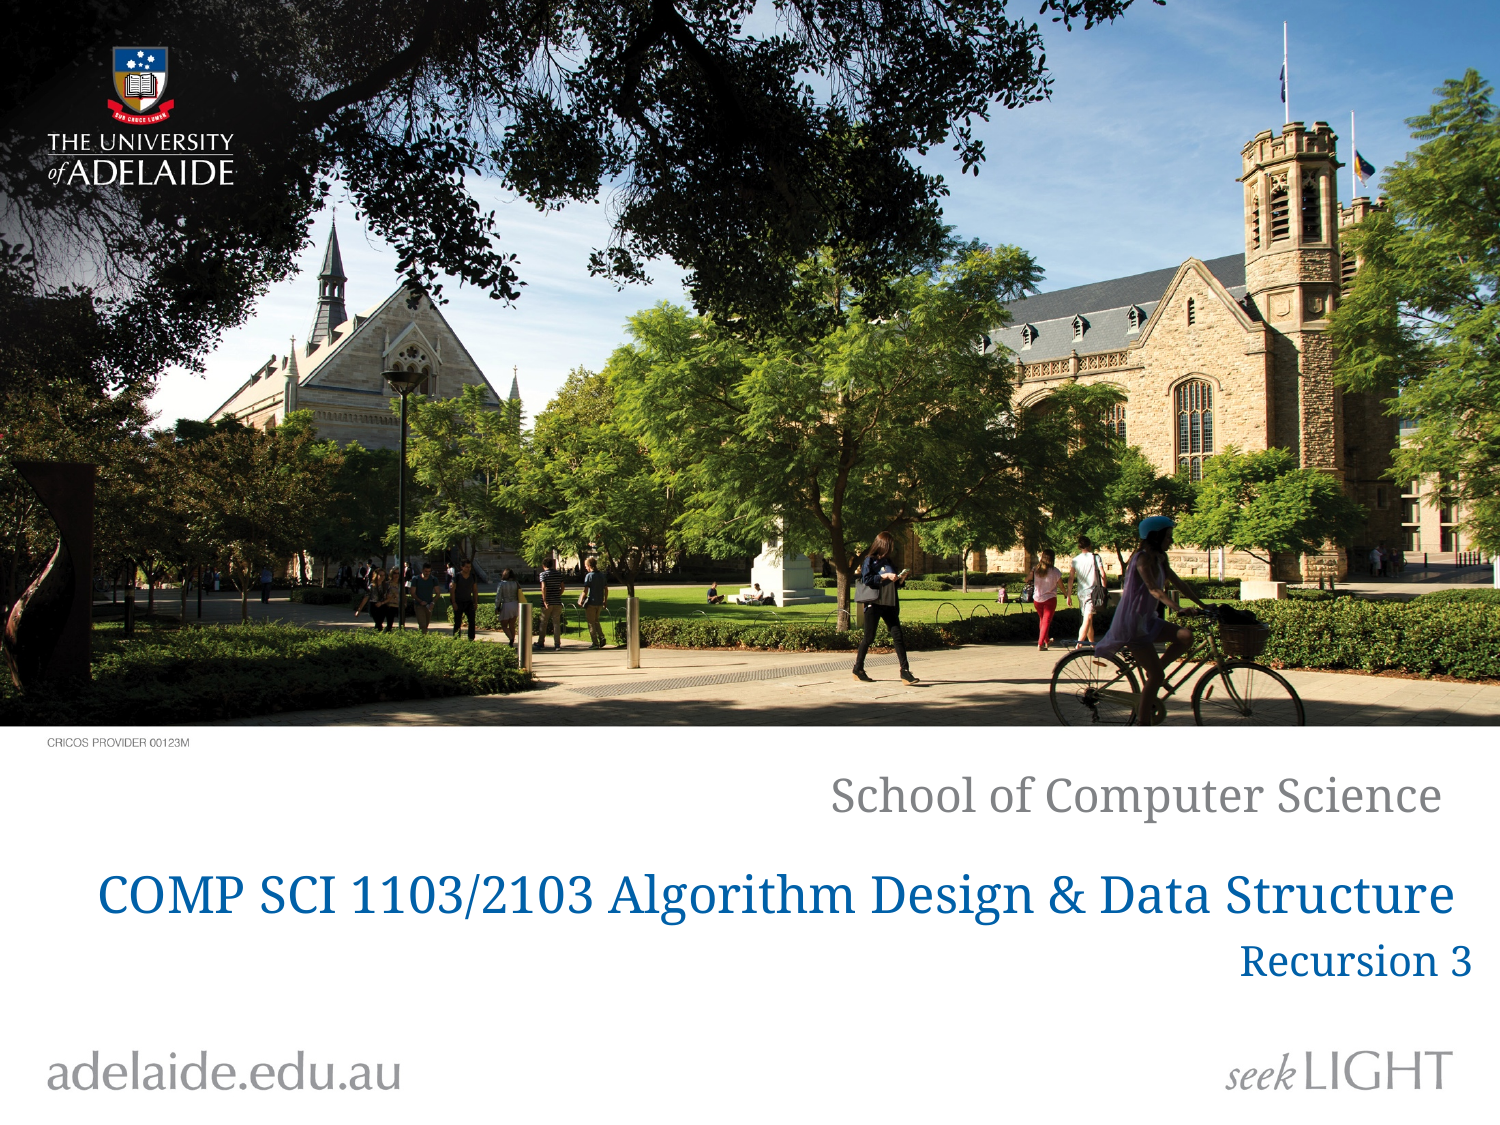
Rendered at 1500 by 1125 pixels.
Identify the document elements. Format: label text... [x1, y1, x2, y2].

title COMP SCI 1103/2103 Algorithm Design & Data Structure Recursion 3 [17, 798, 1489, 1035]
subtitle School of Computer Science [408, 755, 1459, 835]
picture [0, 0, 1500, 1125]
